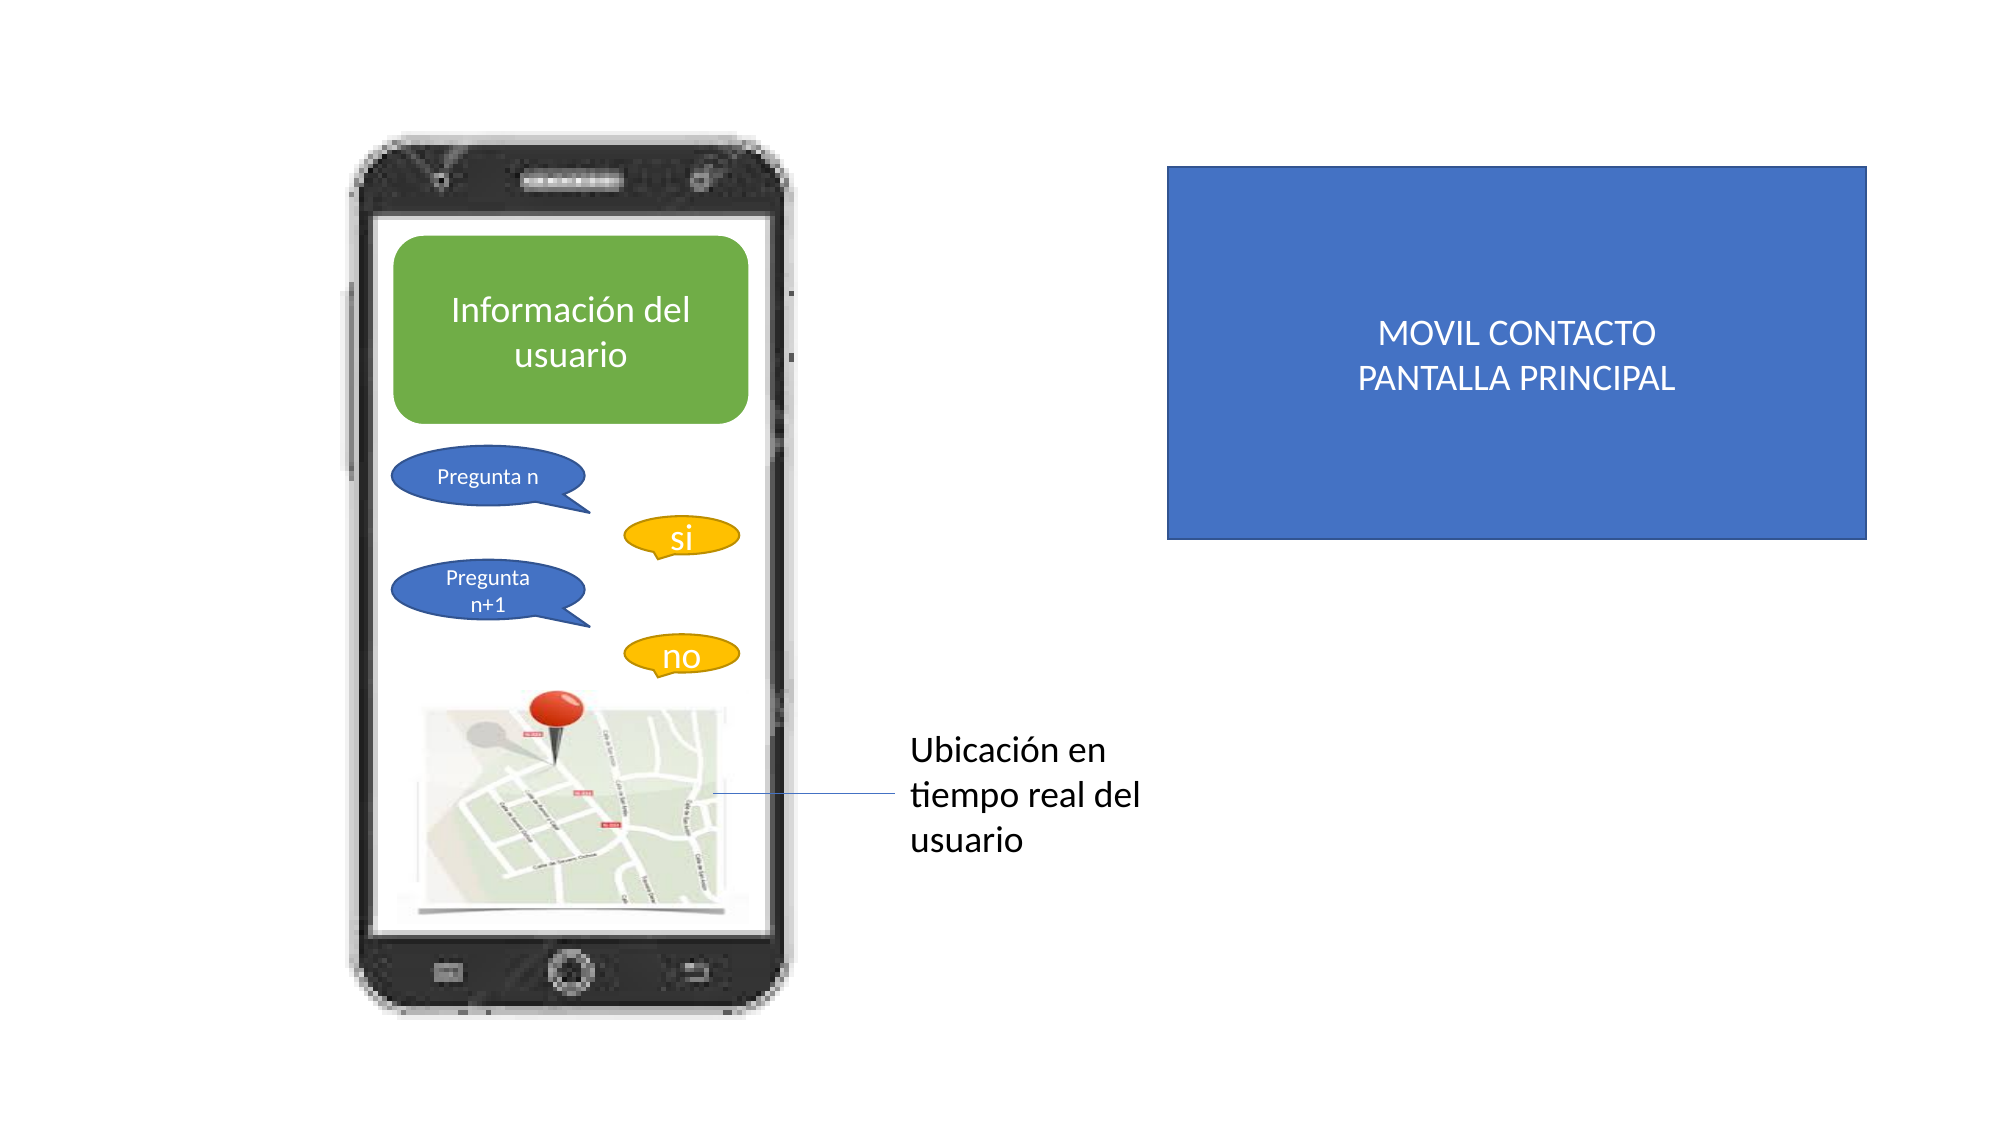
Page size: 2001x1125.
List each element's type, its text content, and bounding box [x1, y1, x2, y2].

text_box Ubicación en tiempo real del usuario [1092, 717, 1217, 868]
text_box MOVIL CONTACTO PANTALLA PRINCIPAL [1167, 166, 1867, 540]
picture [51, 46, 1092, 1125]
